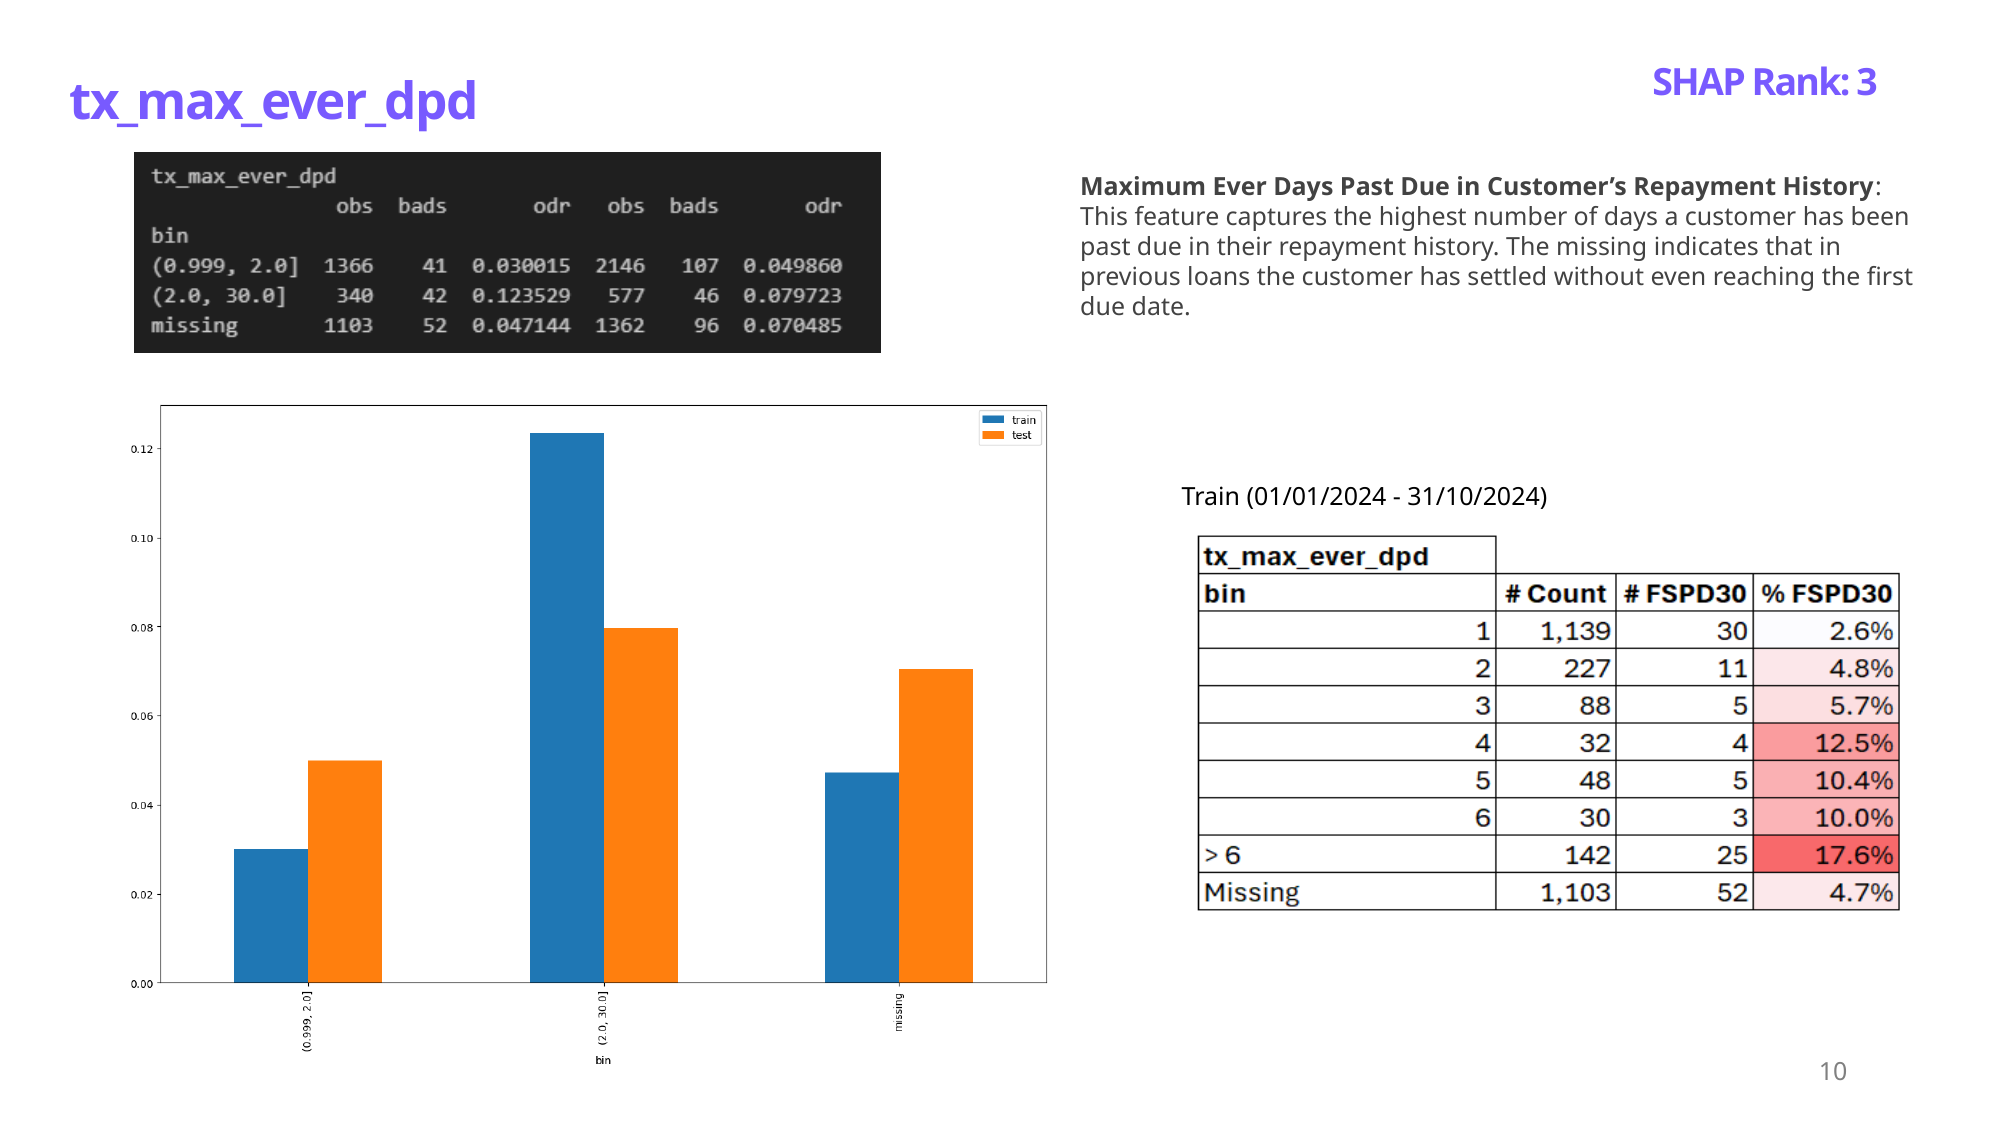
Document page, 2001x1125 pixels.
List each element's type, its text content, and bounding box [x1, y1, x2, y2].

picture [122, 398, 1053, 1073]
picture [134, 152, 881, 353]
text_box Maximum Ever Days Past Due in Customer’s Repayment History: This feature captures the highest number of days a customer has been past due in their repayment history. The missing indicates that in previous loans the customer has settled without even reaching the first due date. [1065, 163, 1941, 328]
text_box SHAP Rank: 3 [1637, 1, 1896, 111]
picture [1178, 519, 1920, 926]
text_box Train (01/01/2024 - 31/10/2024) [1166, 473, 1693, 518]
title tx_max_ever_dpd [54, 29, 1941, 137]
slide_number 10 [1412, 1042, 1863, 1103]
